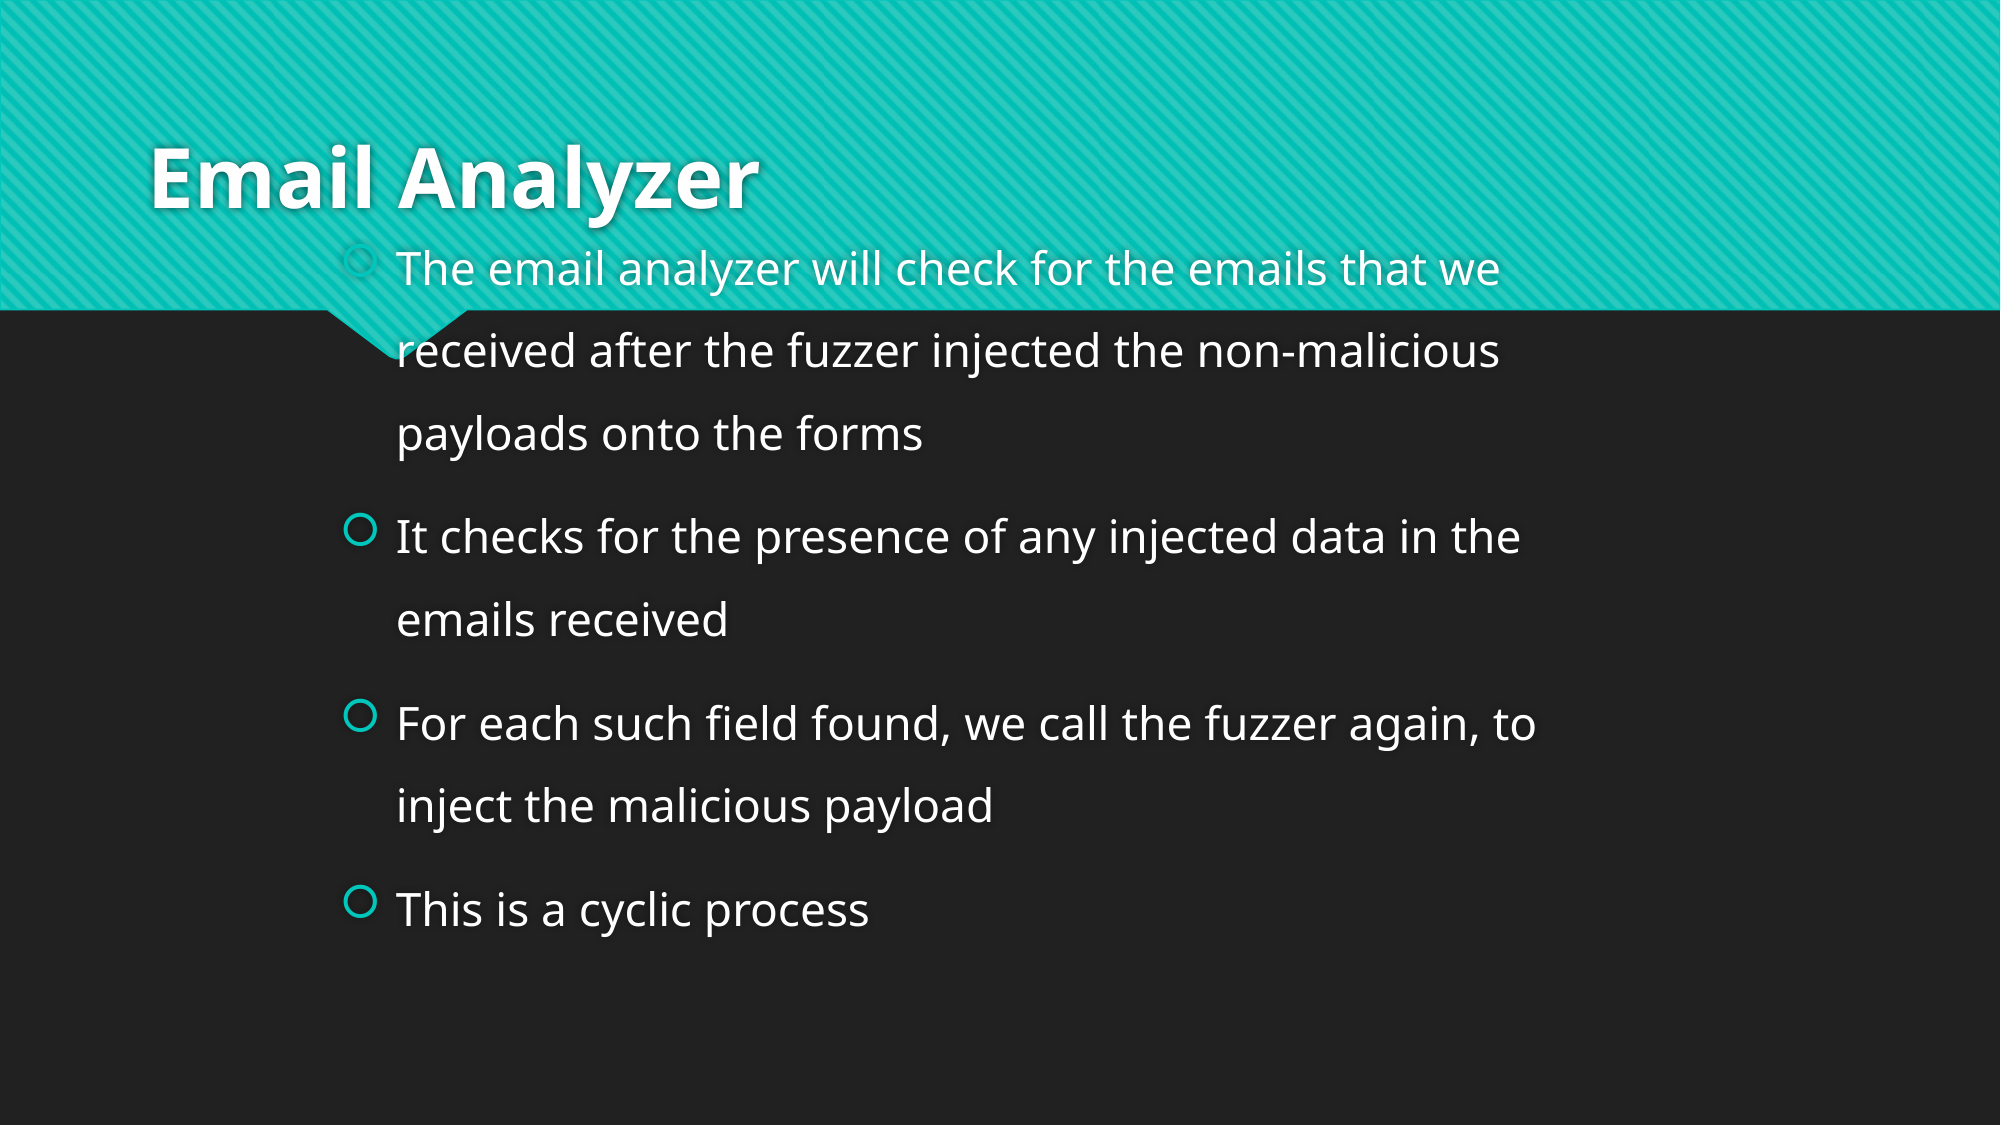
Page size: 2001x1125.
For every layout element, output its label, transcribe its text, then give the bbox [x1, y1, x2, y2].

title Email Analyzer [132, 73, 1868, 233]
list The email analyzer will check for the emails that we received after the fuzzer injected the non-malicious payloads onto the forms It checks for the presence of any injected data in the emails received For each such field found, we call the fuzzer again, to inject the malicious payload This is a cyclic process [324, 202, 1675, 945]
